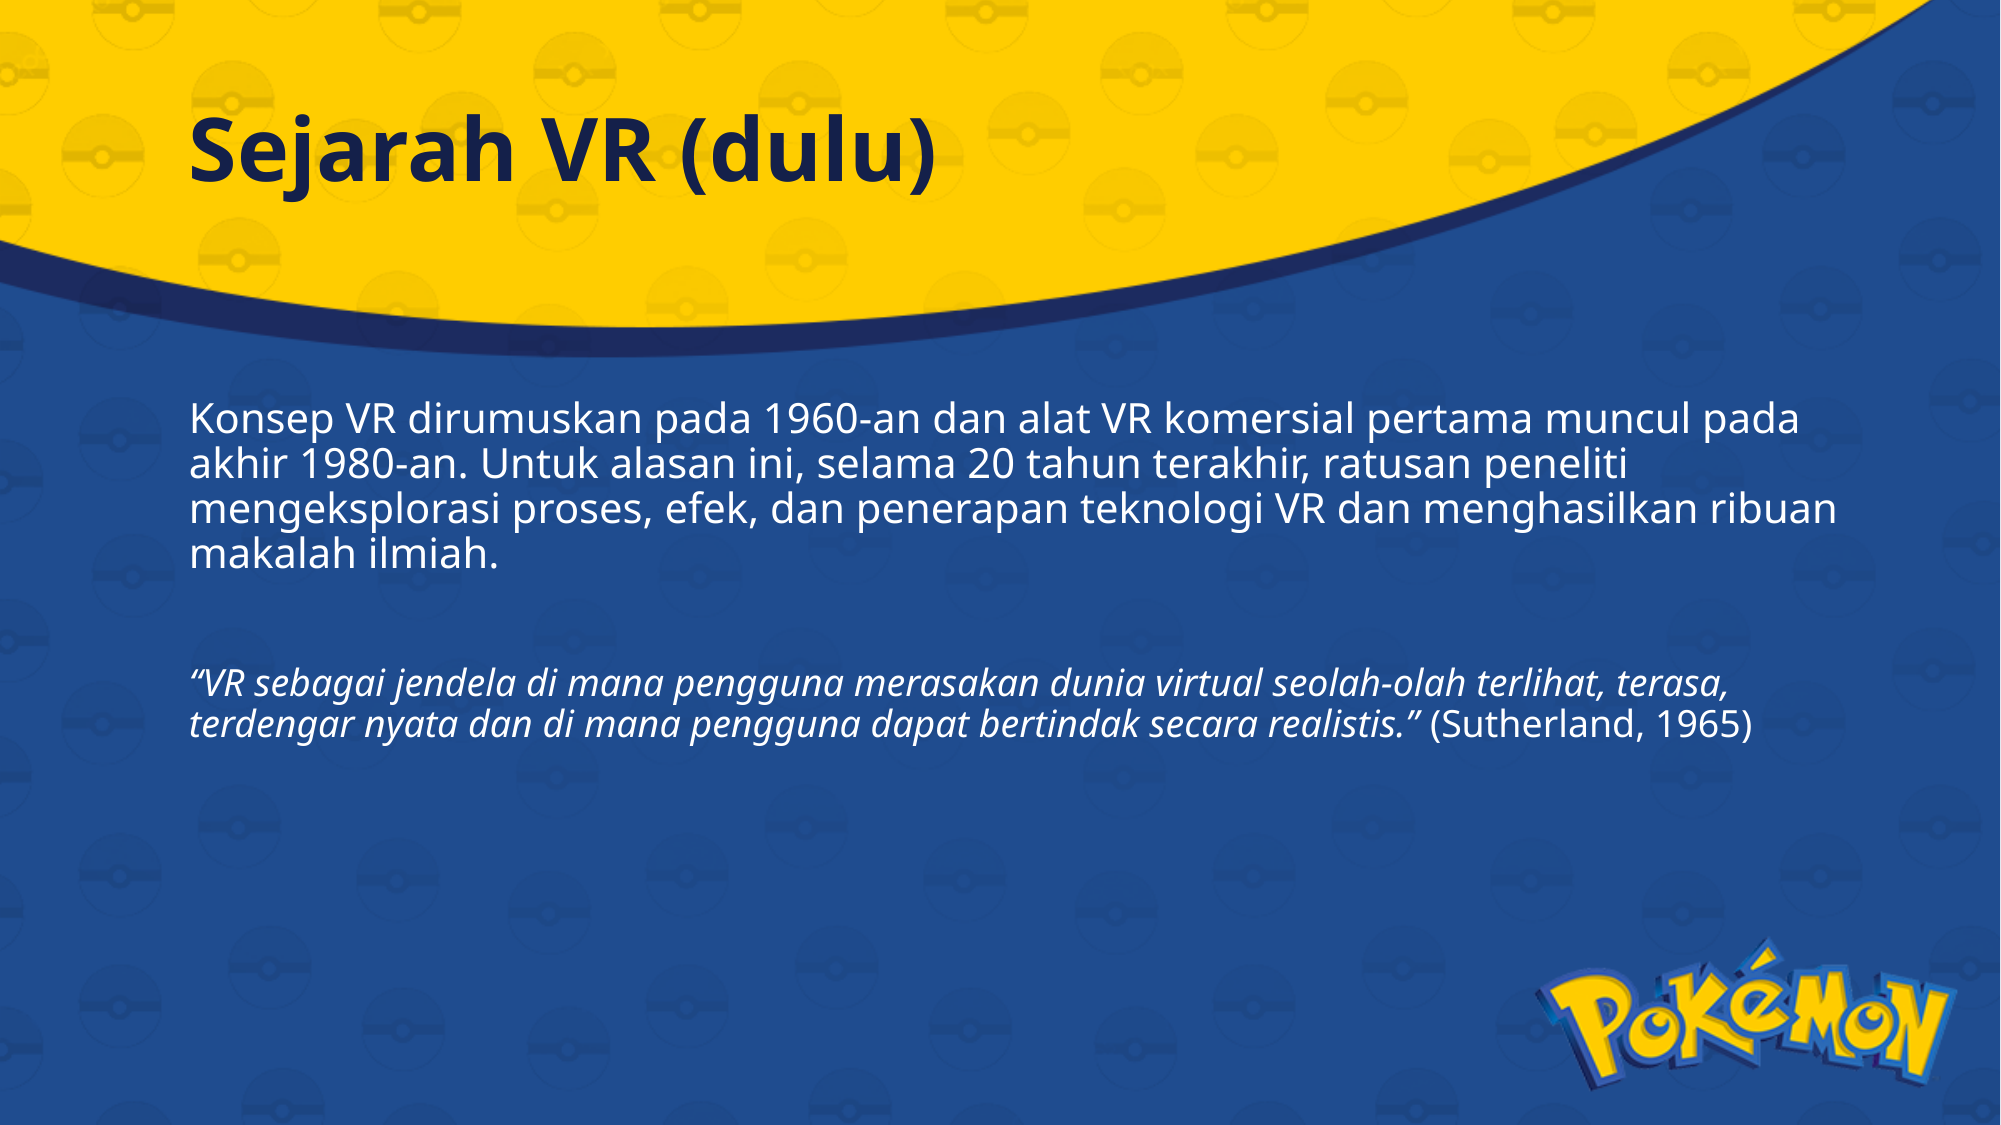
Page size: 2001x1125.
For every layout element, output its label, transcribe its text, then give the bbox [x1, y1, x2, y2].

picture [0, 0, 2001, 1125]
list Konsep VR dirumuskan pada 1960-an dan alat VR komersial pertama muncul pada akhir 1980-an. Untuk alasan ini, selama 20 tahun terakhir, ratusan peneliti mengeksplorasi proses, efek, dan penerapan teknologi VR dan menghasilkan ribuan makalah ilmiah. “VR sebagai jendela di mana pengguna merasakan dunia virtual seolah-olah terlihat, terasa, terdengar nyata dan di mana pengguna dapat bertindak secara realistis.” (Sutherland, 1965) [173, 389, 1899, 1028]
title Sejarah VR (dulu) [173, 97, 1475, 315]
